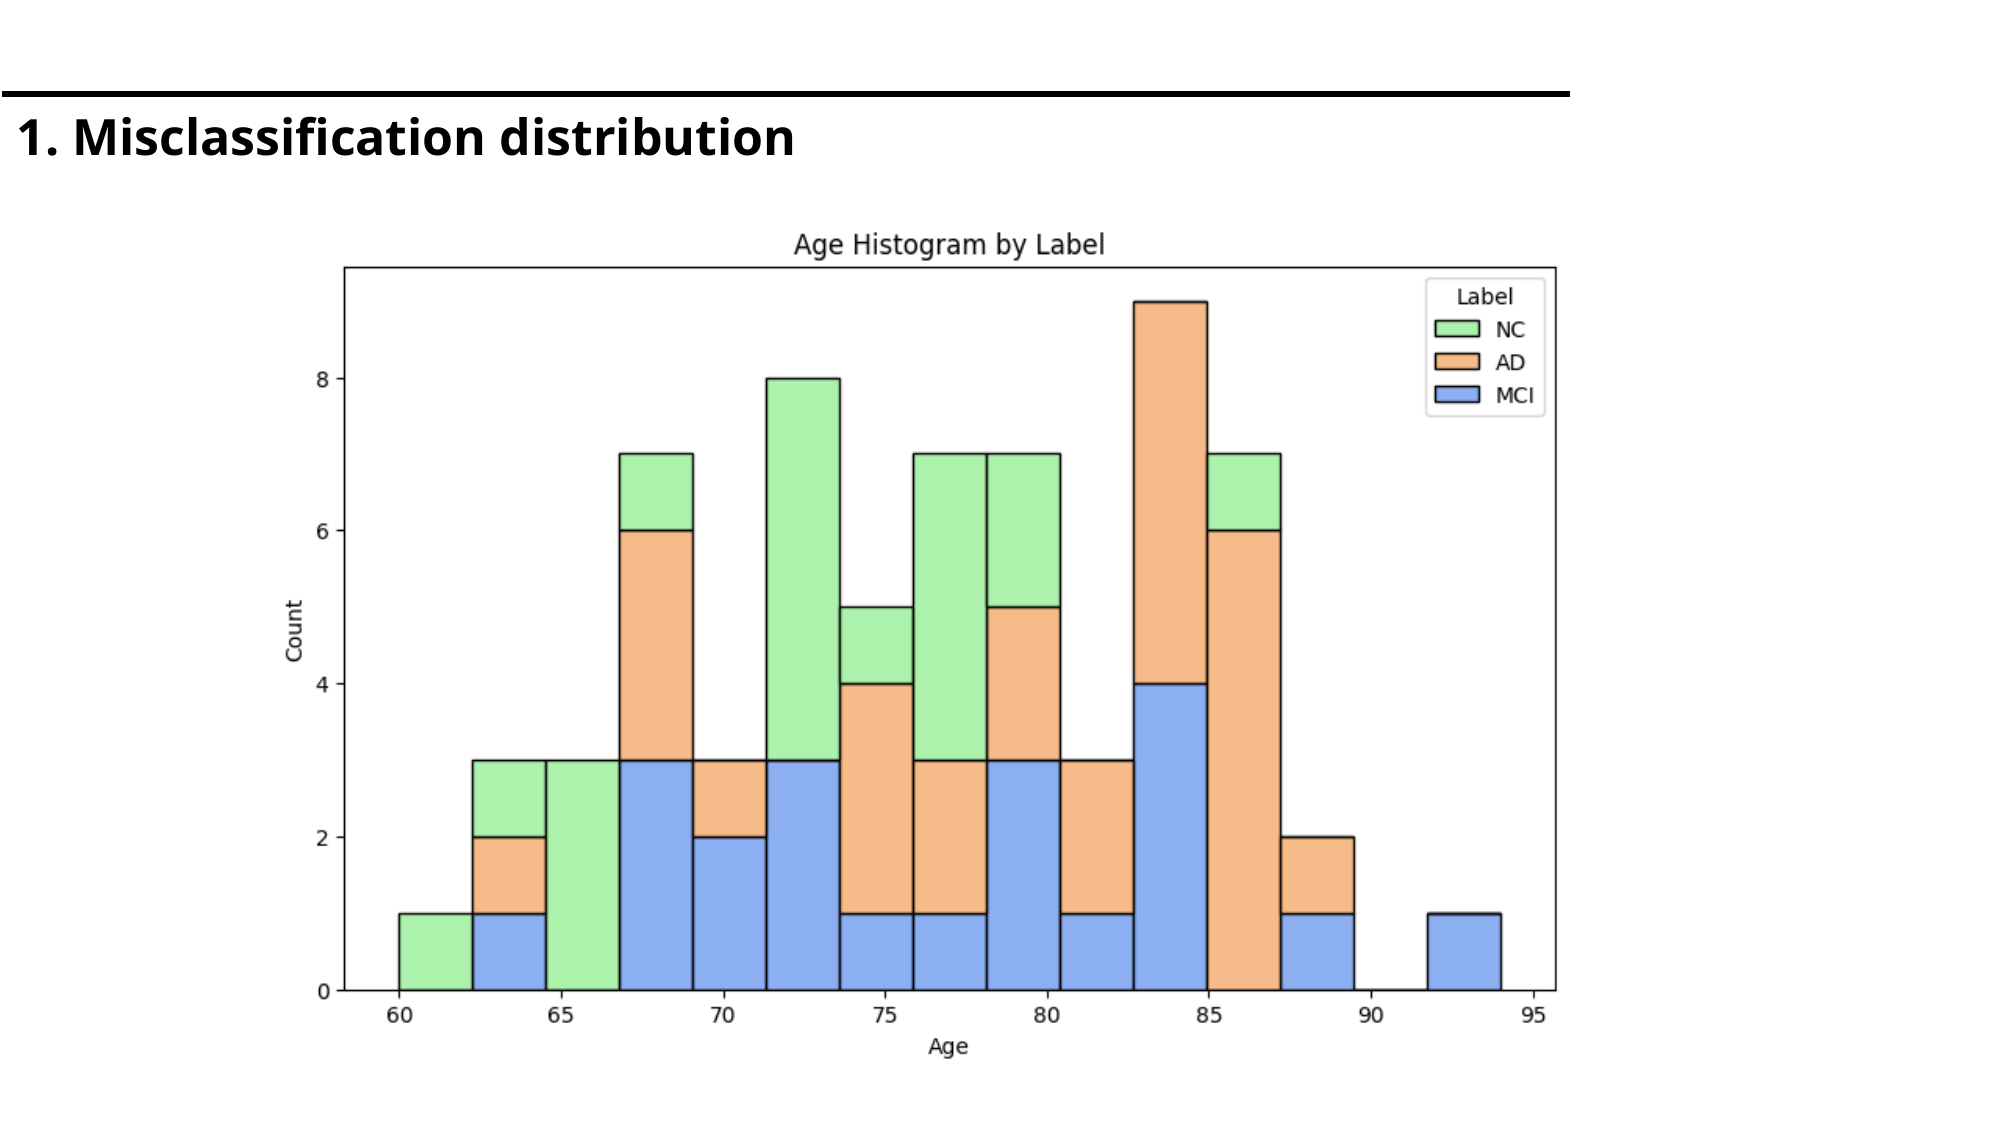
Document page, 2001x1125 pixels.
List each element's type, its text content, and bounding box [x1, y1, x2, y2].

picture [268, 216, 1572, 1073]
table_header 1. Misclassification distribution [2, 97, 1570, 175]
